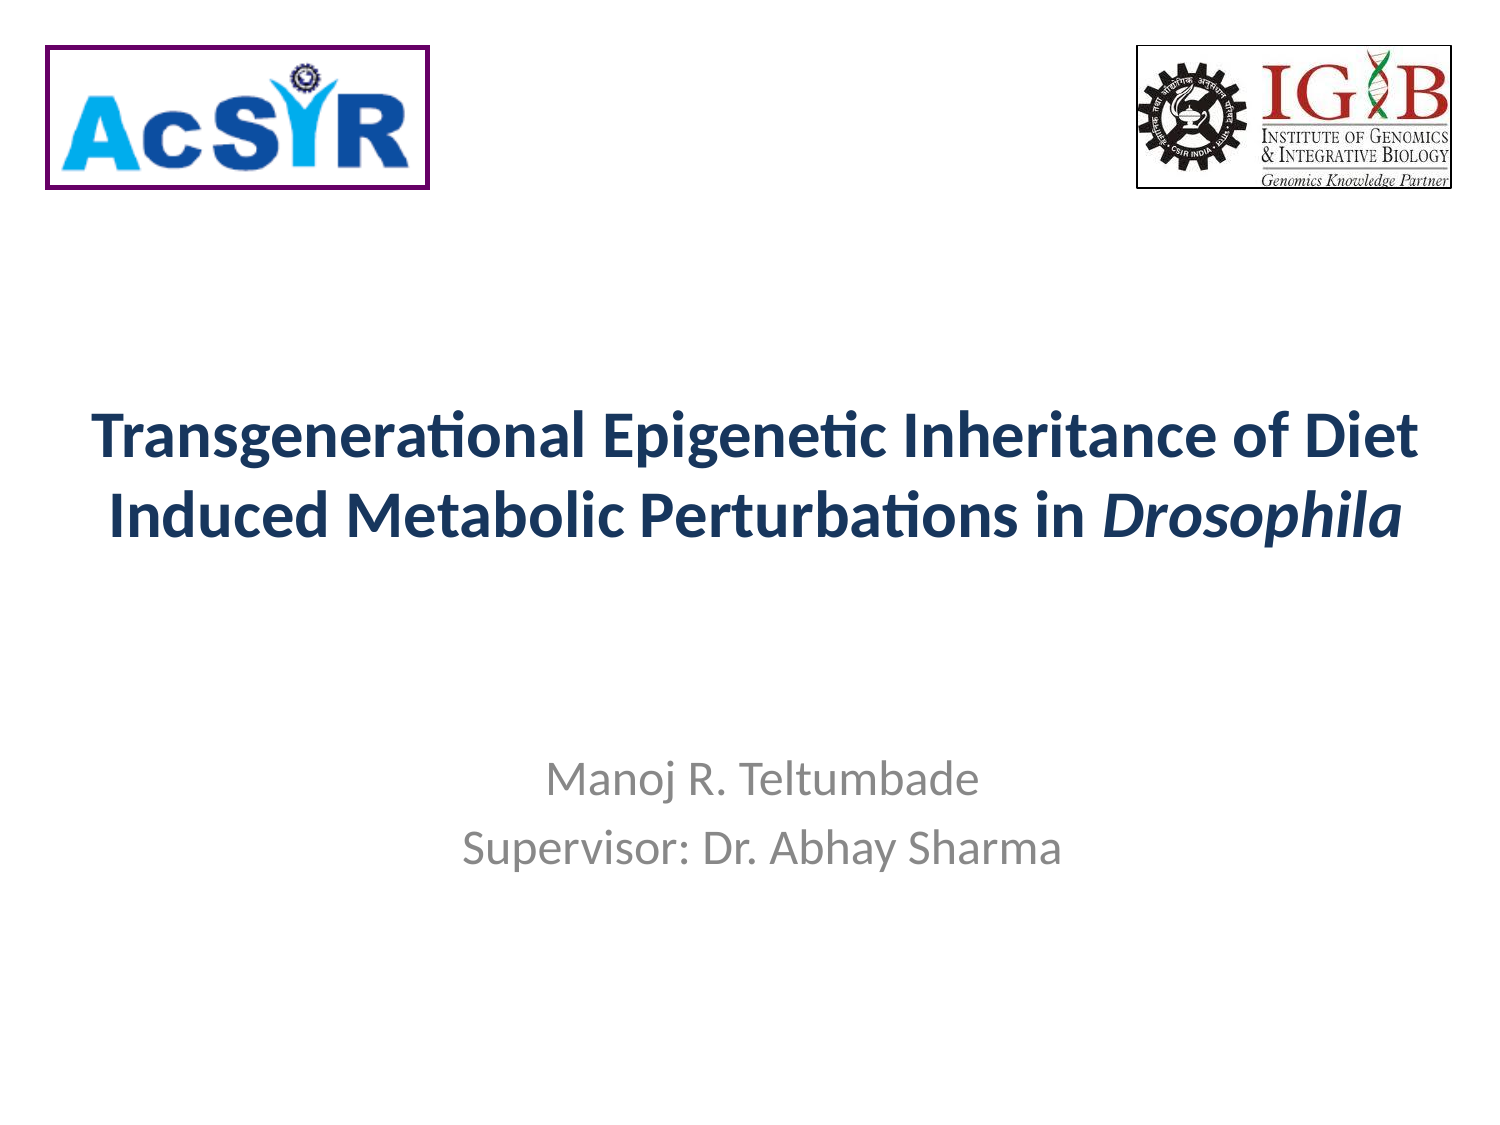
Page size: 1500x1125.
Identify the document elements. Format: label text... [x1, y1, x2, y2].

picture [49, 49, 426, 186]
title Transgenerational Epigenetic Inheritance of Diet Induced Metabolic Perturbations in Drosophila [12, 350, 1500, 592]
subtitle Manoj R. Teltumbade Supervisor: Dr. Abhay Sharma [237, 737, 1288, 900]
picture [1137, 46, 1451, 188]
